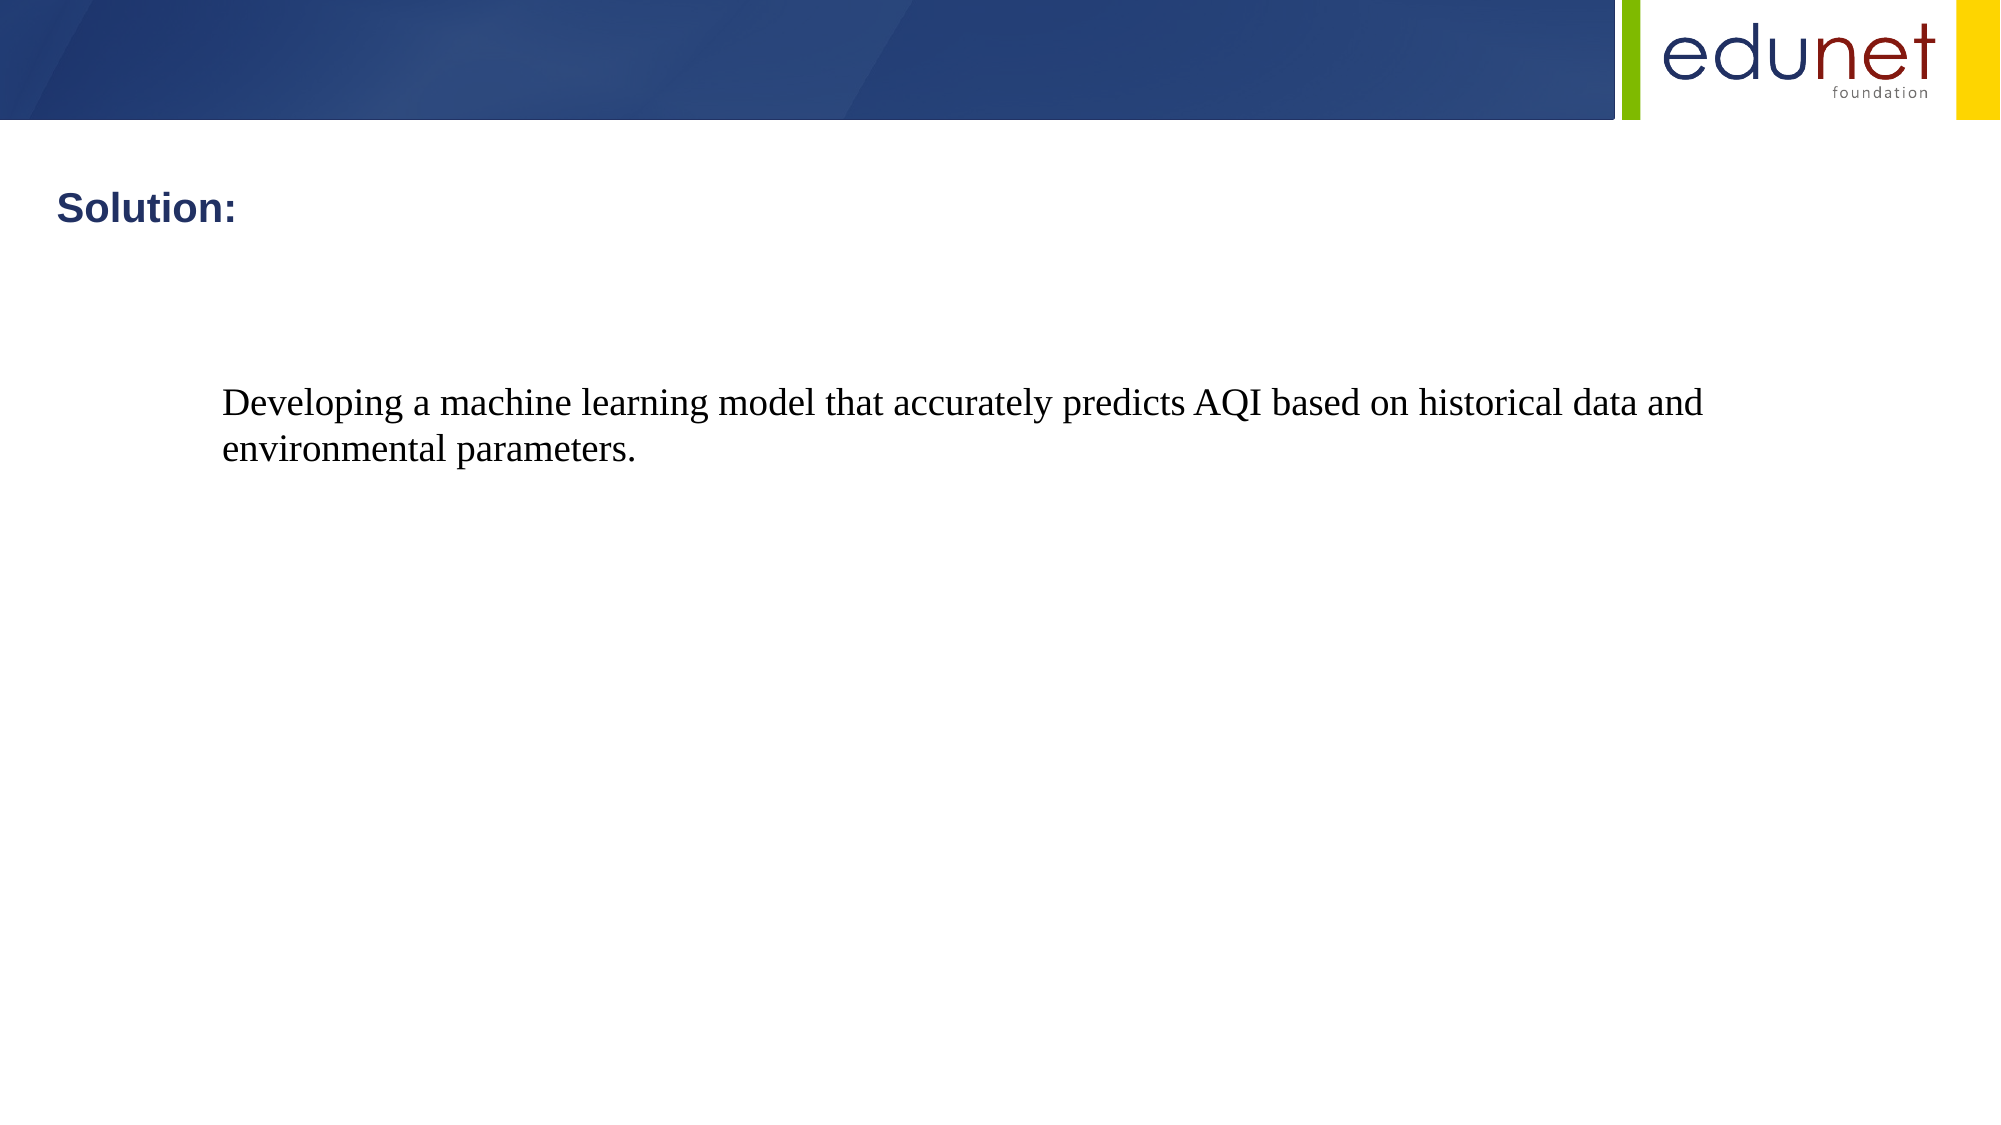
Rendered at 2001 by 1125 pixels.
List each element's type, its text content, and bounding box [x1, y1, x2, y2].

picture [1652, 12, 1948, 108]
text_box Solution: [41, 172, 1043, 238]
text_box Developing a machine learning model that accurately predicts AQI based on historical data and environmental parameters. [207, 369, 1767, 477]
